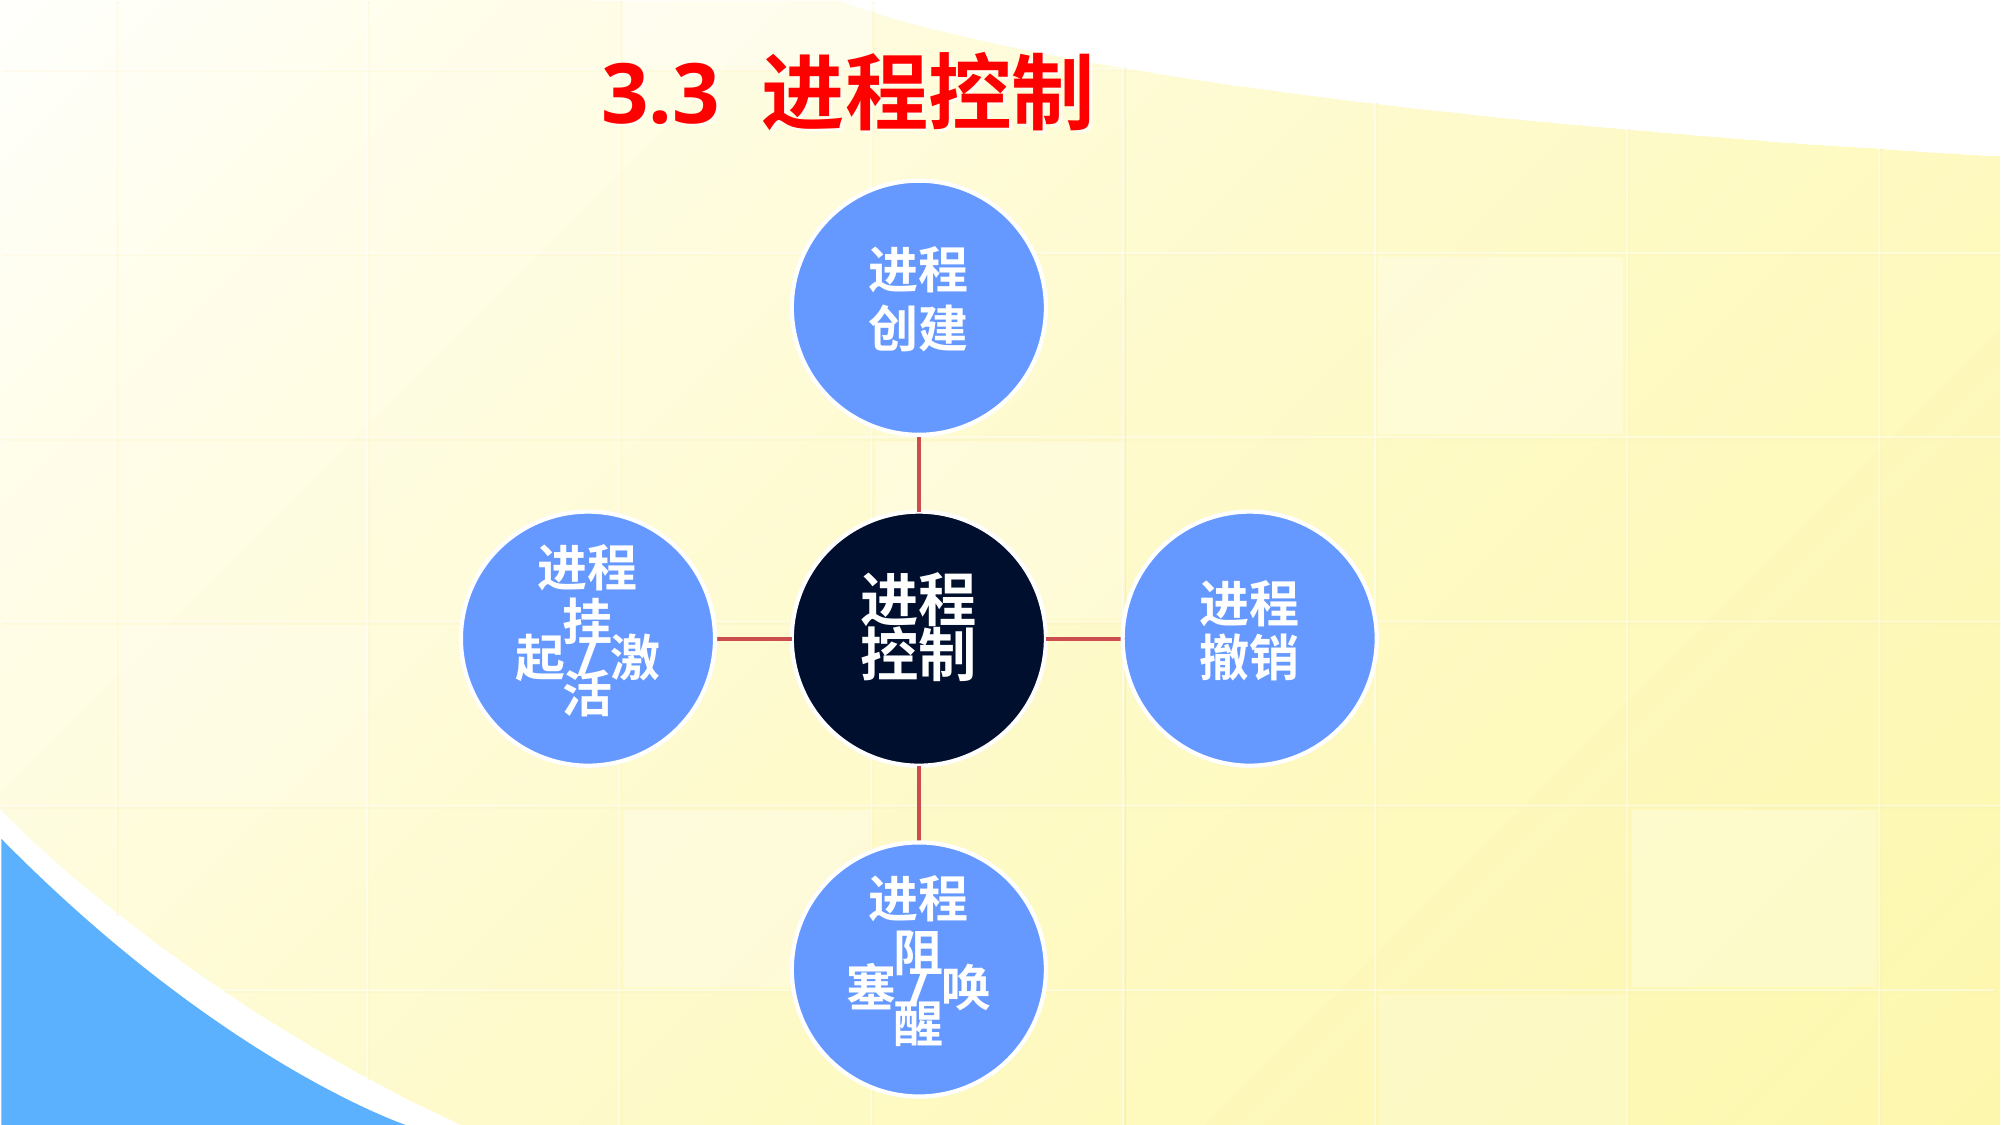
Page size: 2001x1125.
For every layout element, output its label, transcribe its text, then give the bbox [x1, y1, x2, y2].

title 3.3 进程控制 [586, 30, 1200, 151]
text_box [135, 176, 1702, 1101]
